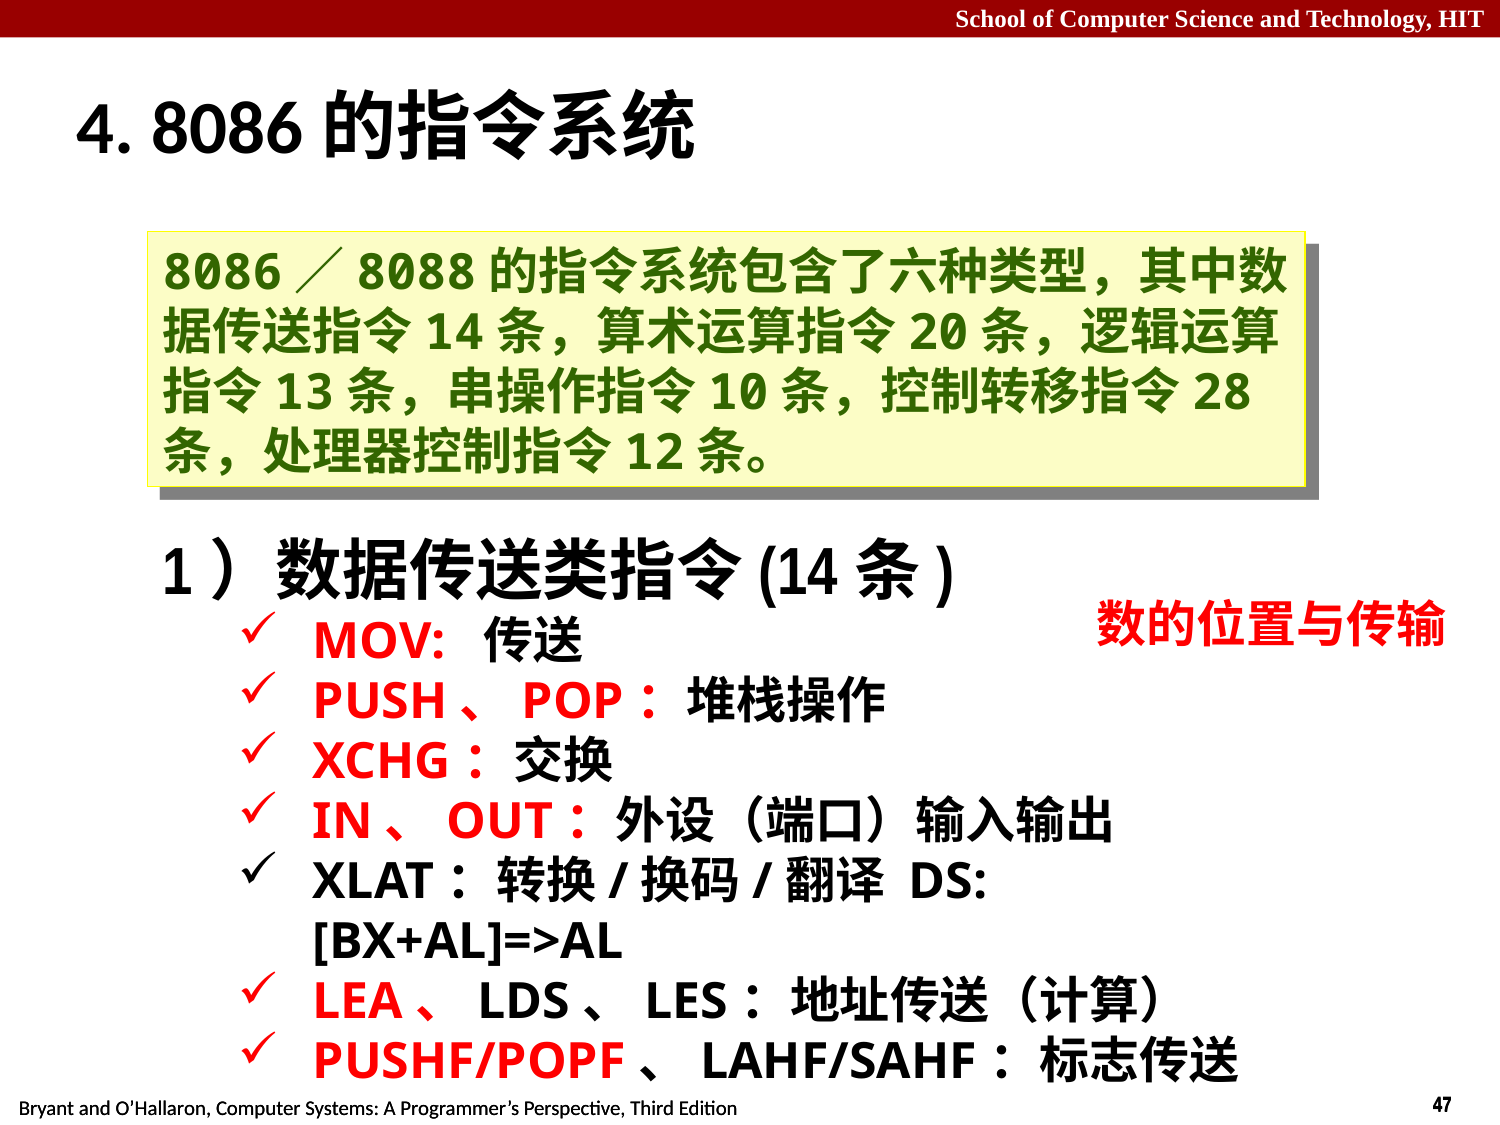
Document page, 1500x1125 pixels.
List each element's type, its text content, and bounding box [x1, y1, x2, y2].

text_box 8086／8088的指令系统包含了六种类型，其中数据传送指令14条，算术运算指令20条，逻辑运算指令13条，串操作指令10条，控制转移指令28条，处理器控制指令12条。 [147, 231, 1306, 487]
text_box 数的位置与传输 [1058, 585, 1462, 660]
text_box 1）数据传送类指令(14条) MOV: 传送 PUSH、POP：堆栈操作 XCHG：交换 IN、OUT：外设（端口）输入输出 XLAT：转换/换码/翻译 DS:[BX+AL]=>AL LEA、LDS、LES：地址传送（计算） PUSHF/POPF、LAHF/SAHF：标志传送 [147, 520, 1306, 1125]
title 4. 8086的指令系统 [61, 61, 1500, 187]
